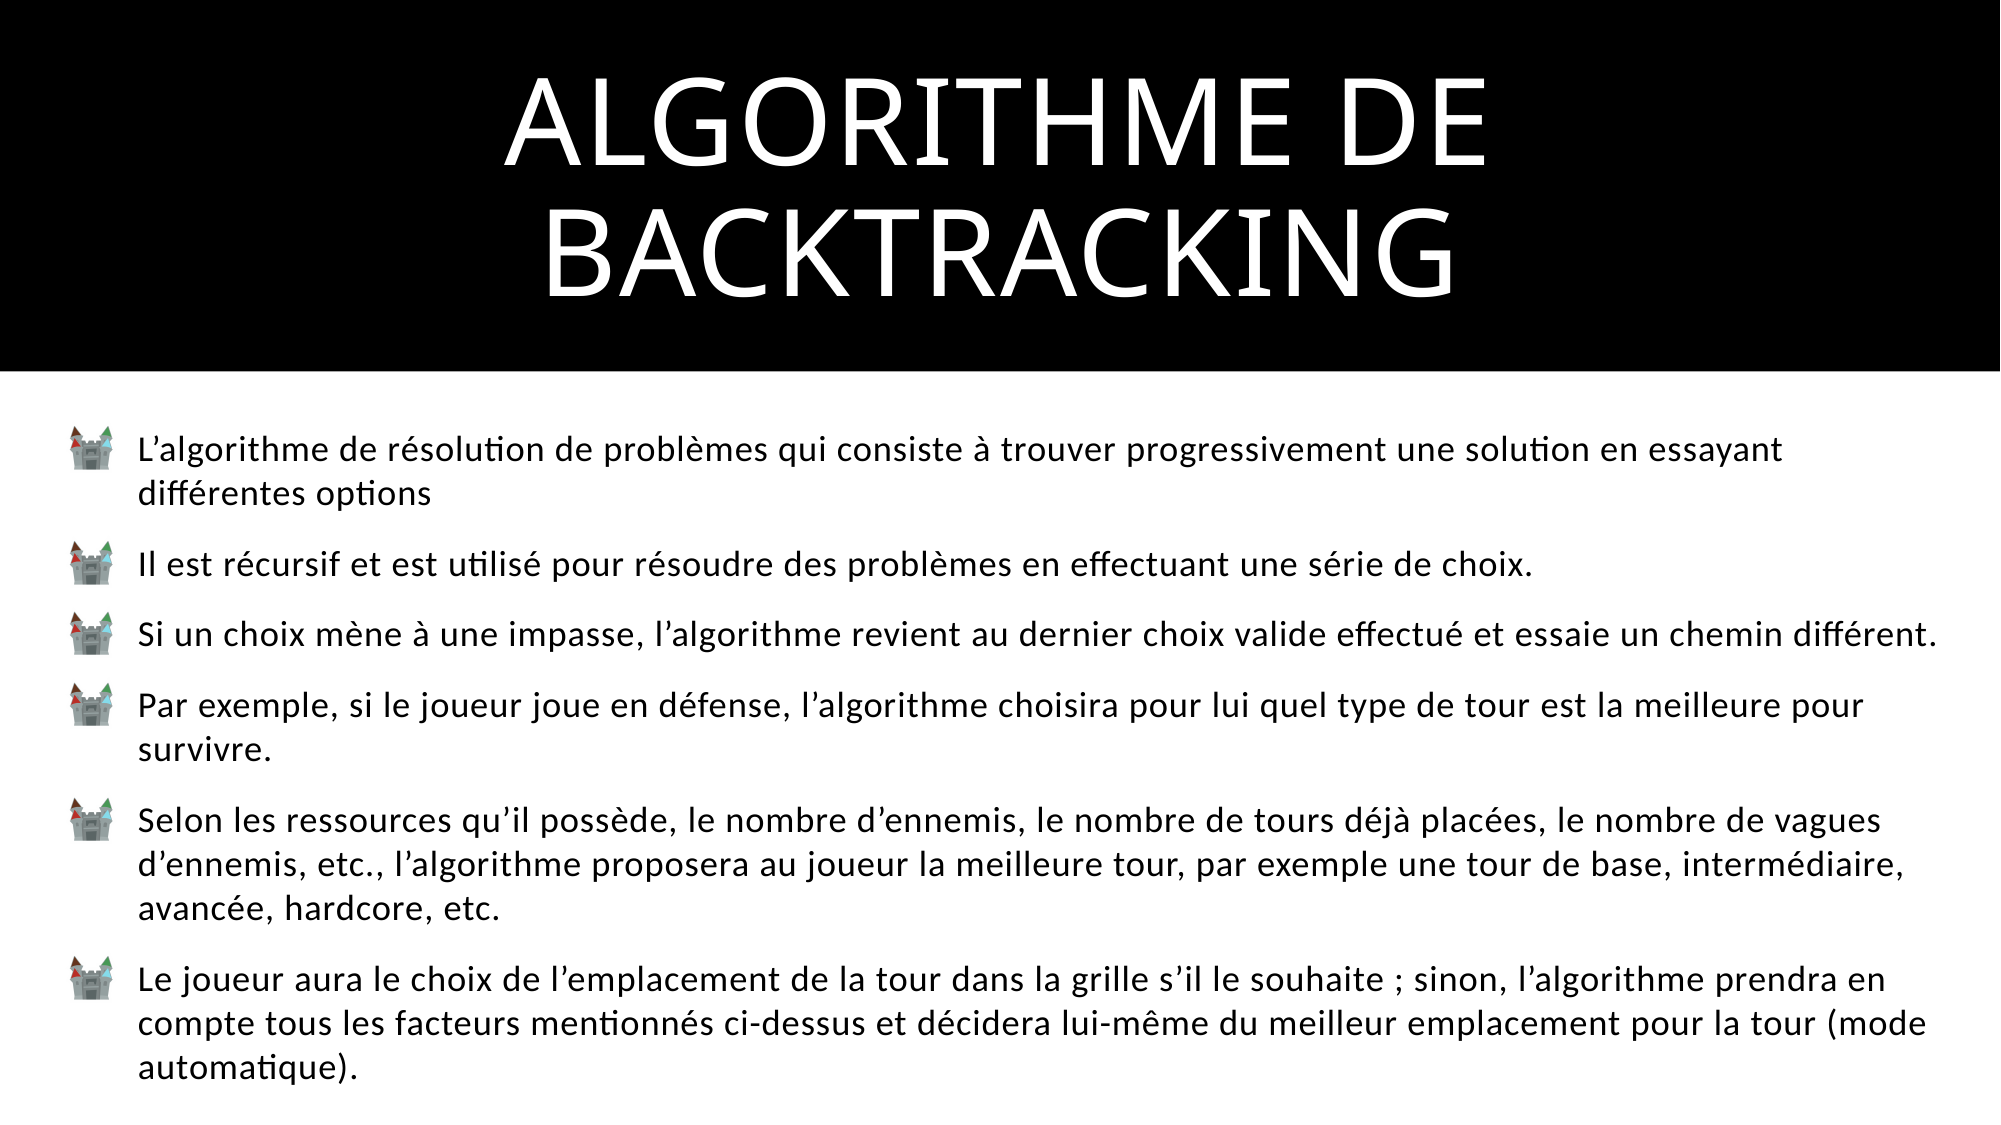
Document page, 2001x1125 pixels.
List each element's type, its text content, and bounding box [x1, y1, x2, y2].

picture [63, 675, 119, 731]
picture [63, 418, 119, 475]
list L’algorithme de résolution de problèmes qui consiste à trouver progressivement une solution en essayant différentes options Il est récursif et est utilisé pour résoudre des problèmes en effectuant une série de choix. Si un choix mène à une impasse, l’algorithme revient au dernier choix valide effectué et essaie un chemin différent. Par exemple, si le joueur joue en défense, l’algorithme choisira pour lui quel type de tour est la meilleure pour survivre. Selon les ressources qu’il possède, le nombre d’ennemis, le nombre de tours déjà placées, le nombre de vagues d’ennemis, etc., l’algorithme proposera au joueur la meilleure tour, par exemple une tour de base, intermédiaire, avancée, hardcore, etc. Le joueur aura le choix de l’emplacement de la tour dans la grille s’il le souhaite ; sinon, l’algorithme prendra en compte tous les facteurs mentionnés ci-dessus et décidera lui-même du meilleur emplacement pour la tour (mode automatique). [48, 416, 1966, 1114]
picture [63, 533, 119, 590]
picture [63, 604, 119, 660]
title Algorithme de backtracking [157, 52, 1842, 332]
picture [63, 948, 119, 1005]
picture [63, 790, 119, 846]
